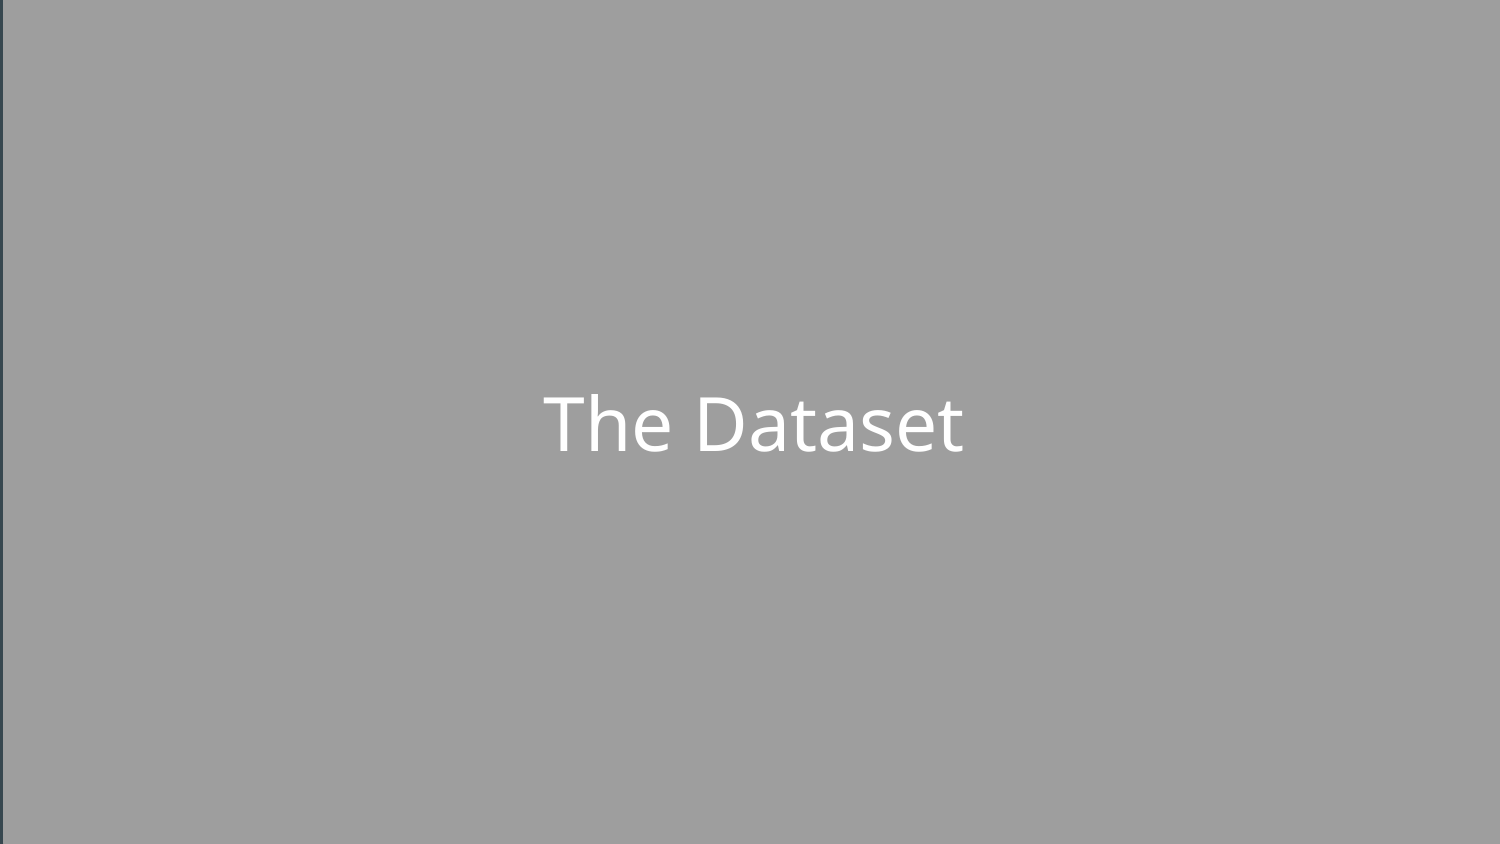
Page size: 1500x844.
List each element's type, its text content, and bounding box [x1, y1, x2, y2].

text_box [3, 0, 1500, 844]
title The Dataset [110, 351, 1399, 493]
